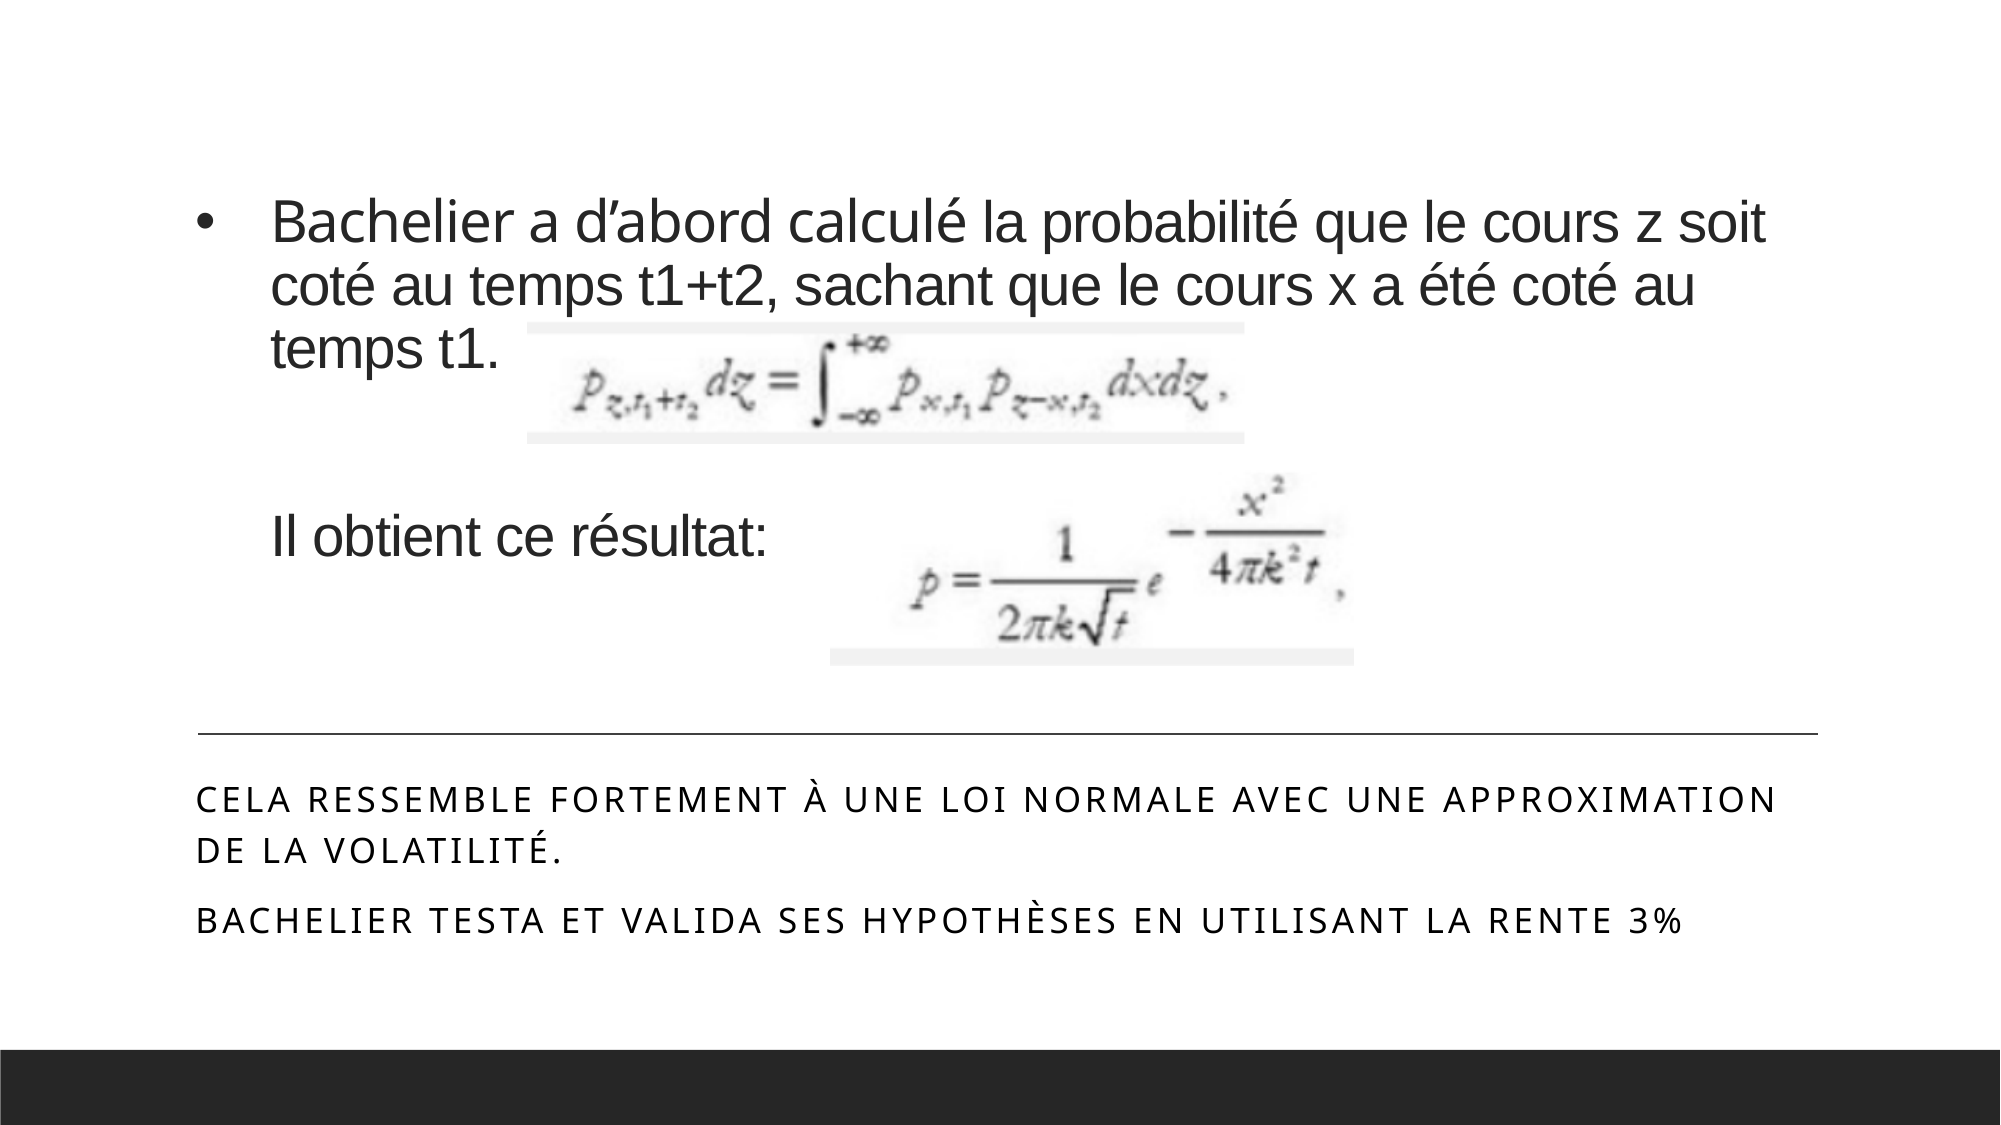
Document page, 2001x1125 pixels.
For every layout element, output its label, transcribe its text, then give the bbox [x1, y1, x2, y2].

subtitle Cela ressemble fortement à une loi normale avec une approximation de la volatilité. Bachelier testa et valida ses hypothèses en utilisant la rente 3% [180, 761, 1831, 950]
picture [829, 458, 1354, 667]
picture [526, 321, 1255, 444]
title Bachelier a d’abord calculé la probabilité que le cours z soit coté au temps t1+t2, sachant que le cours x a été coté au temps t1. Il obtient ce résultat: [180, 124, 1830, 710]
